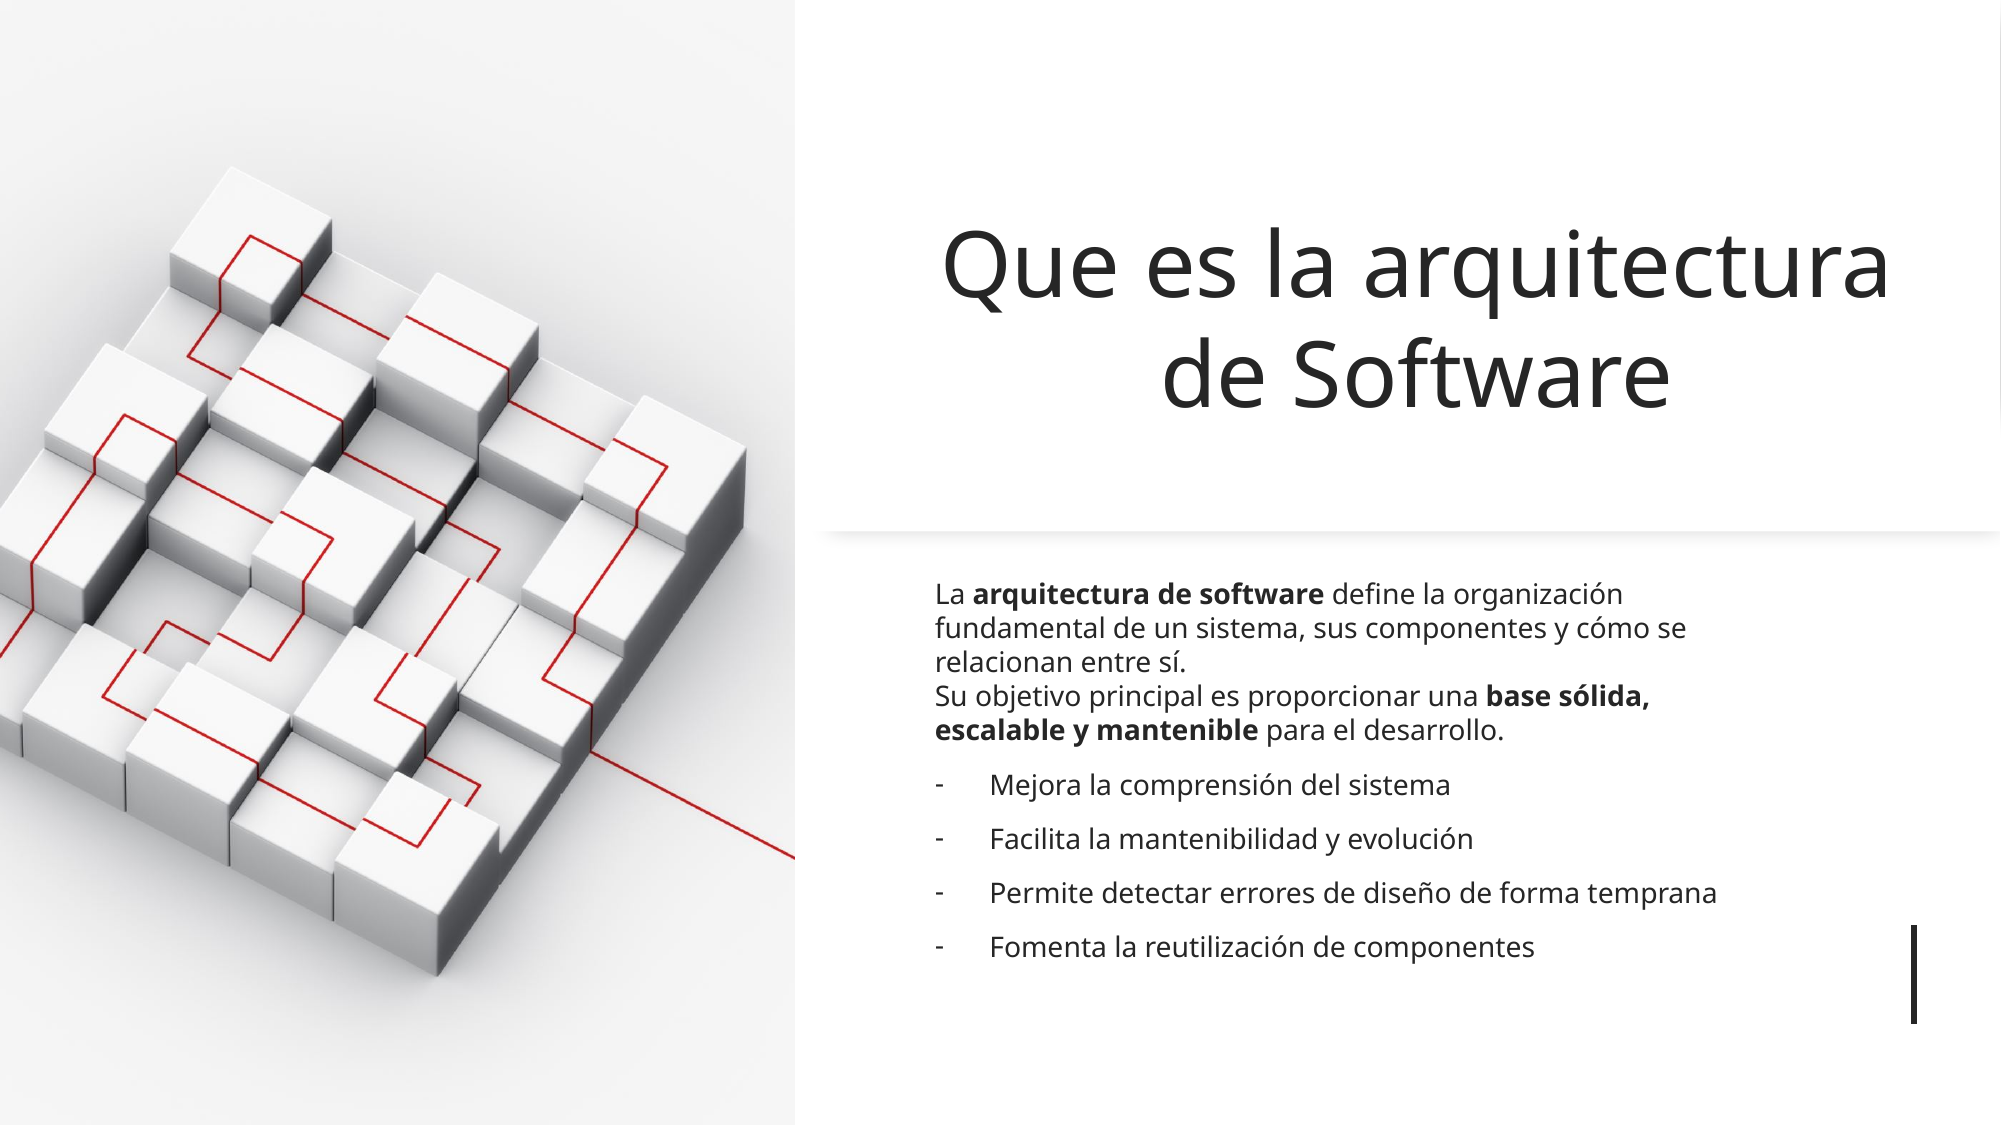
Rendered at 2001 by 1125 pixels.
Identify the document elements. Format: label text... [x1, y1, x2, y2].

text_box [795, 0, 2000, 532]
text_box [795, 532, 2000, 1125]
picture [0, 0, 795, 1125]
list La arquitectura de software define la organización fundamental de un sistema, sus componentes y cómo se relacionan entre sí. Su objetivo principal es proporcionar una base sólida, escalable y mantenible para el desarrollo. Mejora la comprensión del sistema Facilita la mantenibilidad y evolución Permite detectar errores de diseño de forma temprana Fomenta la reutilización de componentes [919, 568, 1742, 987]
title Que es la arquitectura de Software [919, 140, 1915, 491]
